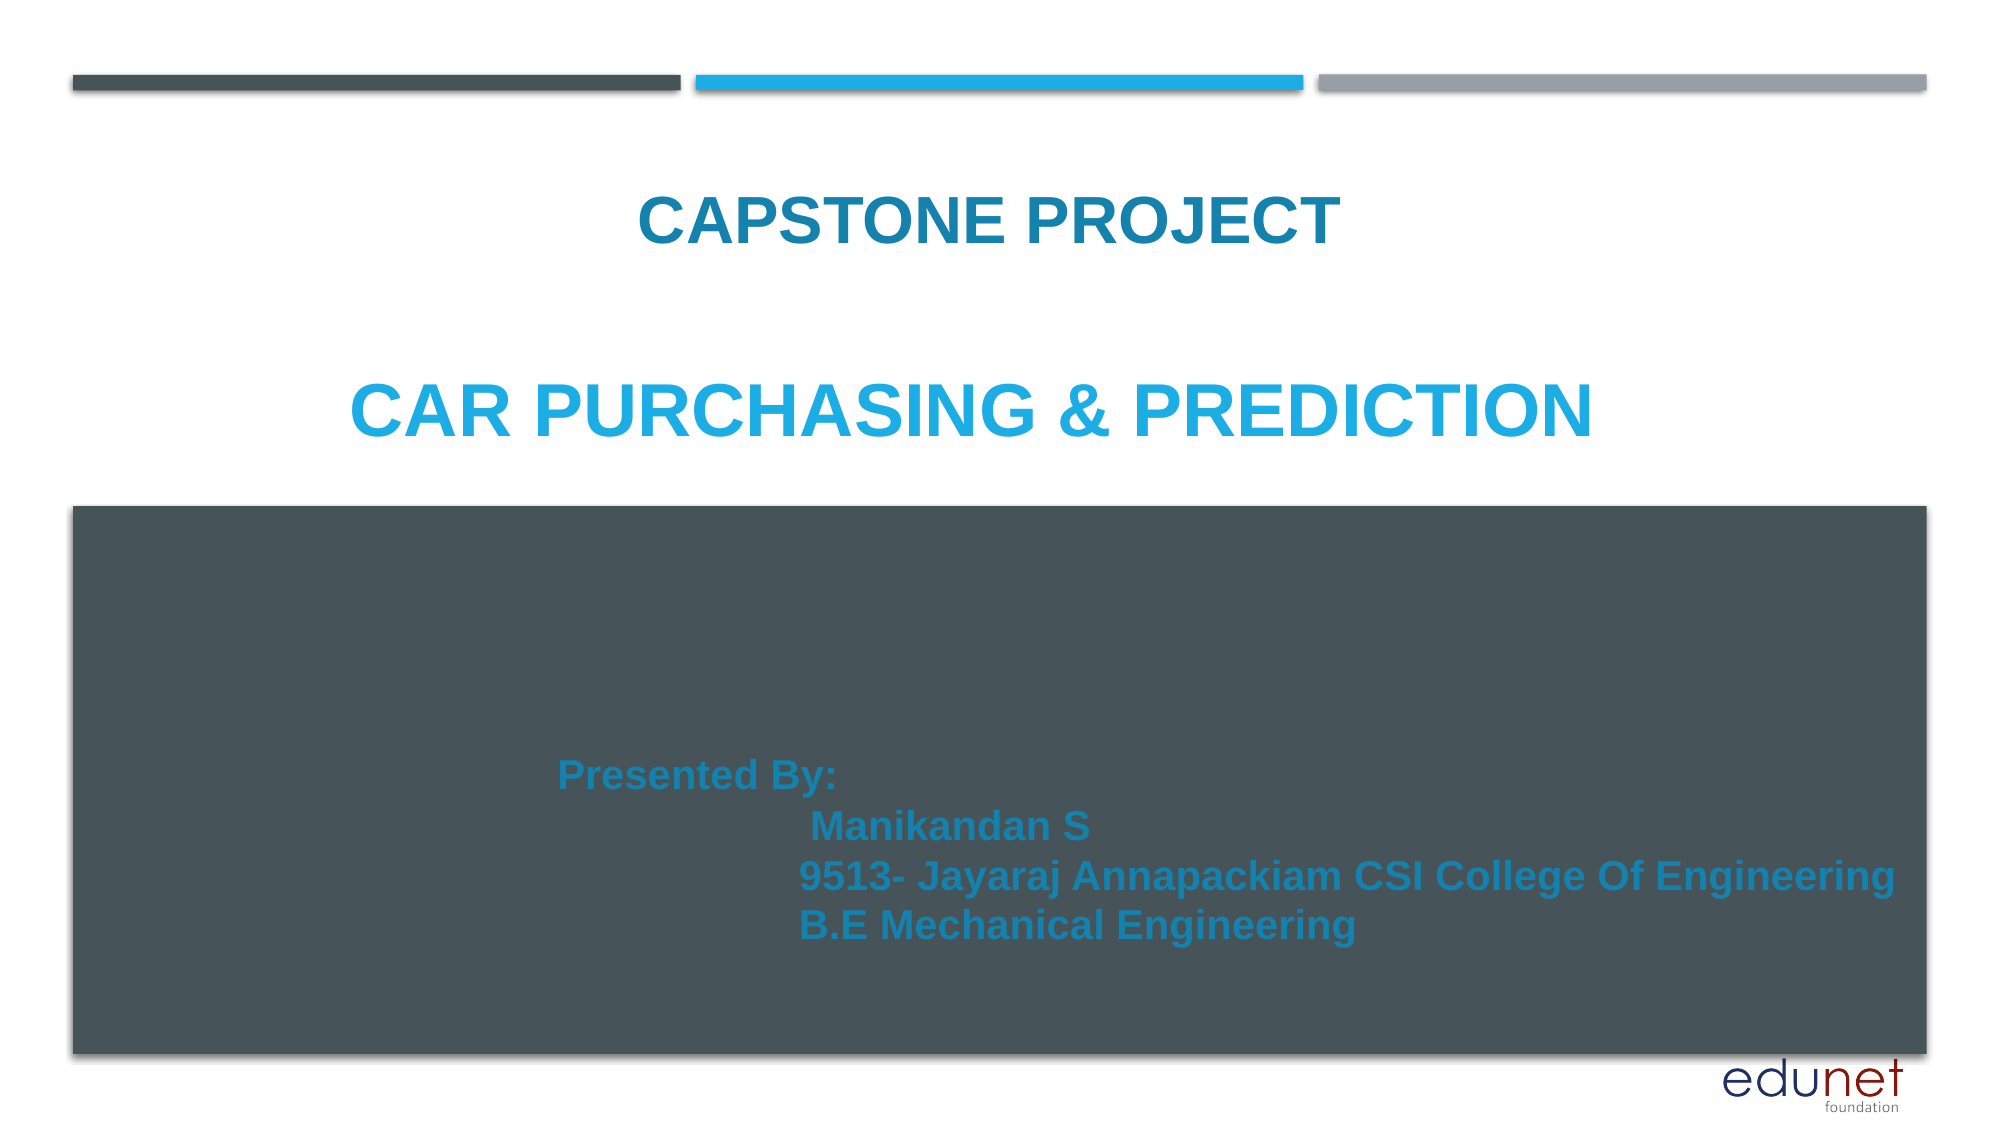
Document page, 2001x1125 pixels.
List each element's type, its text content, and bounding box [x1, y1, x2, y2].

picture [1719, 1056, 1905, 1116]
text_box Presented By: Manikandan S 9513- Jayaraj Annapackiam CSI College Of Engineering B.E Mechanical Engineering [542, 740, 1927, 956]
title Car purchasing & prediction [222, 298, 1723, 460]
text_box CAPSTONE PROJECT [0, 169, 2000, 265]
